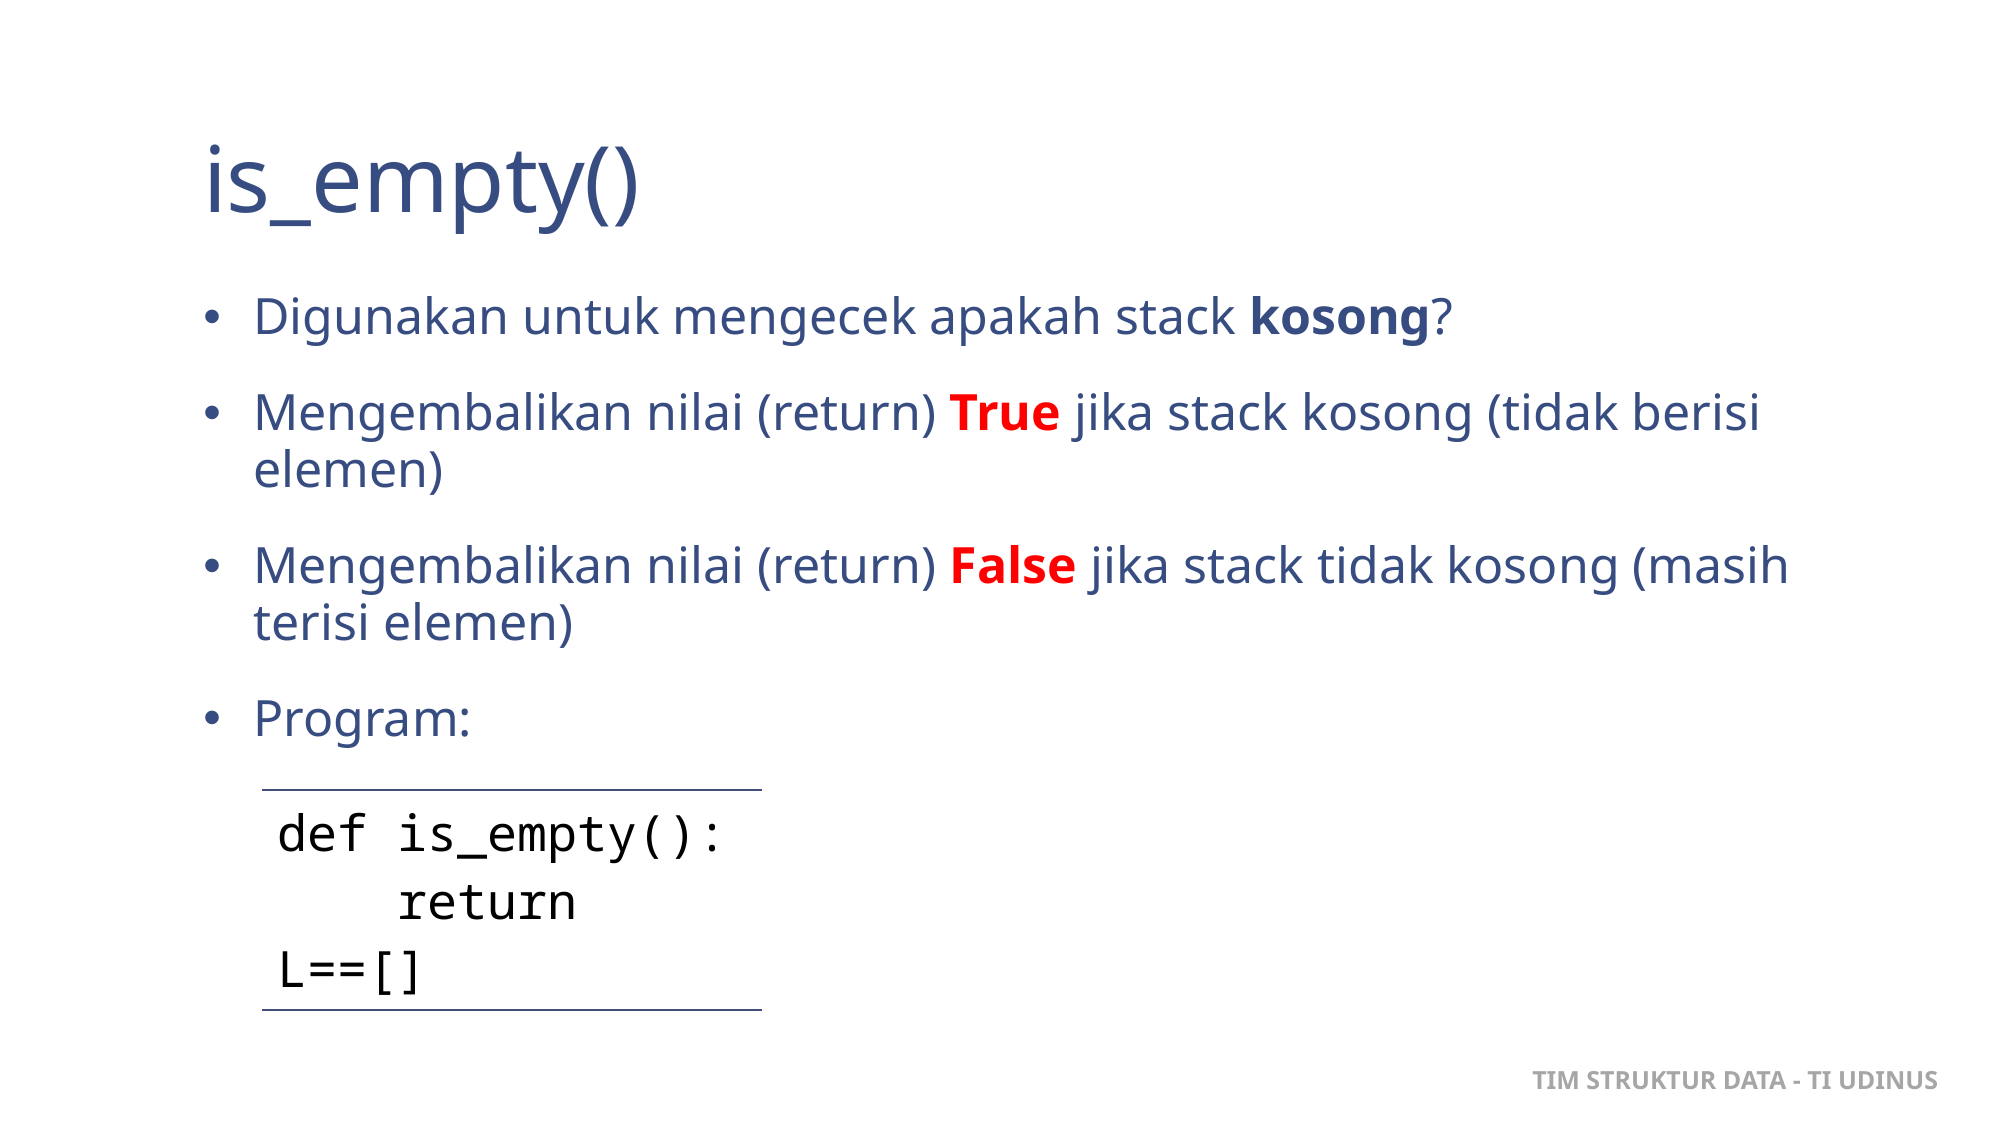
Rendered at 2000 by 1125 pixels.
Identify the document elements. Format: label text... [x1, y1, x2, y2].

list Digunakan untuk mengecek apakah stack kosong? Mengembalikan nilai (return) True jika stack kosong (tidak berisi elemen) Mengembalikan nilai (return) False jika stack tidak kosong (masih terisi elemen) Program: [183, 279, 1850, 1013]
title is_empty() [183, 12, 1850, 242]
table_header def is_empty(): return L==[] [262, 791, 762, 1009]
